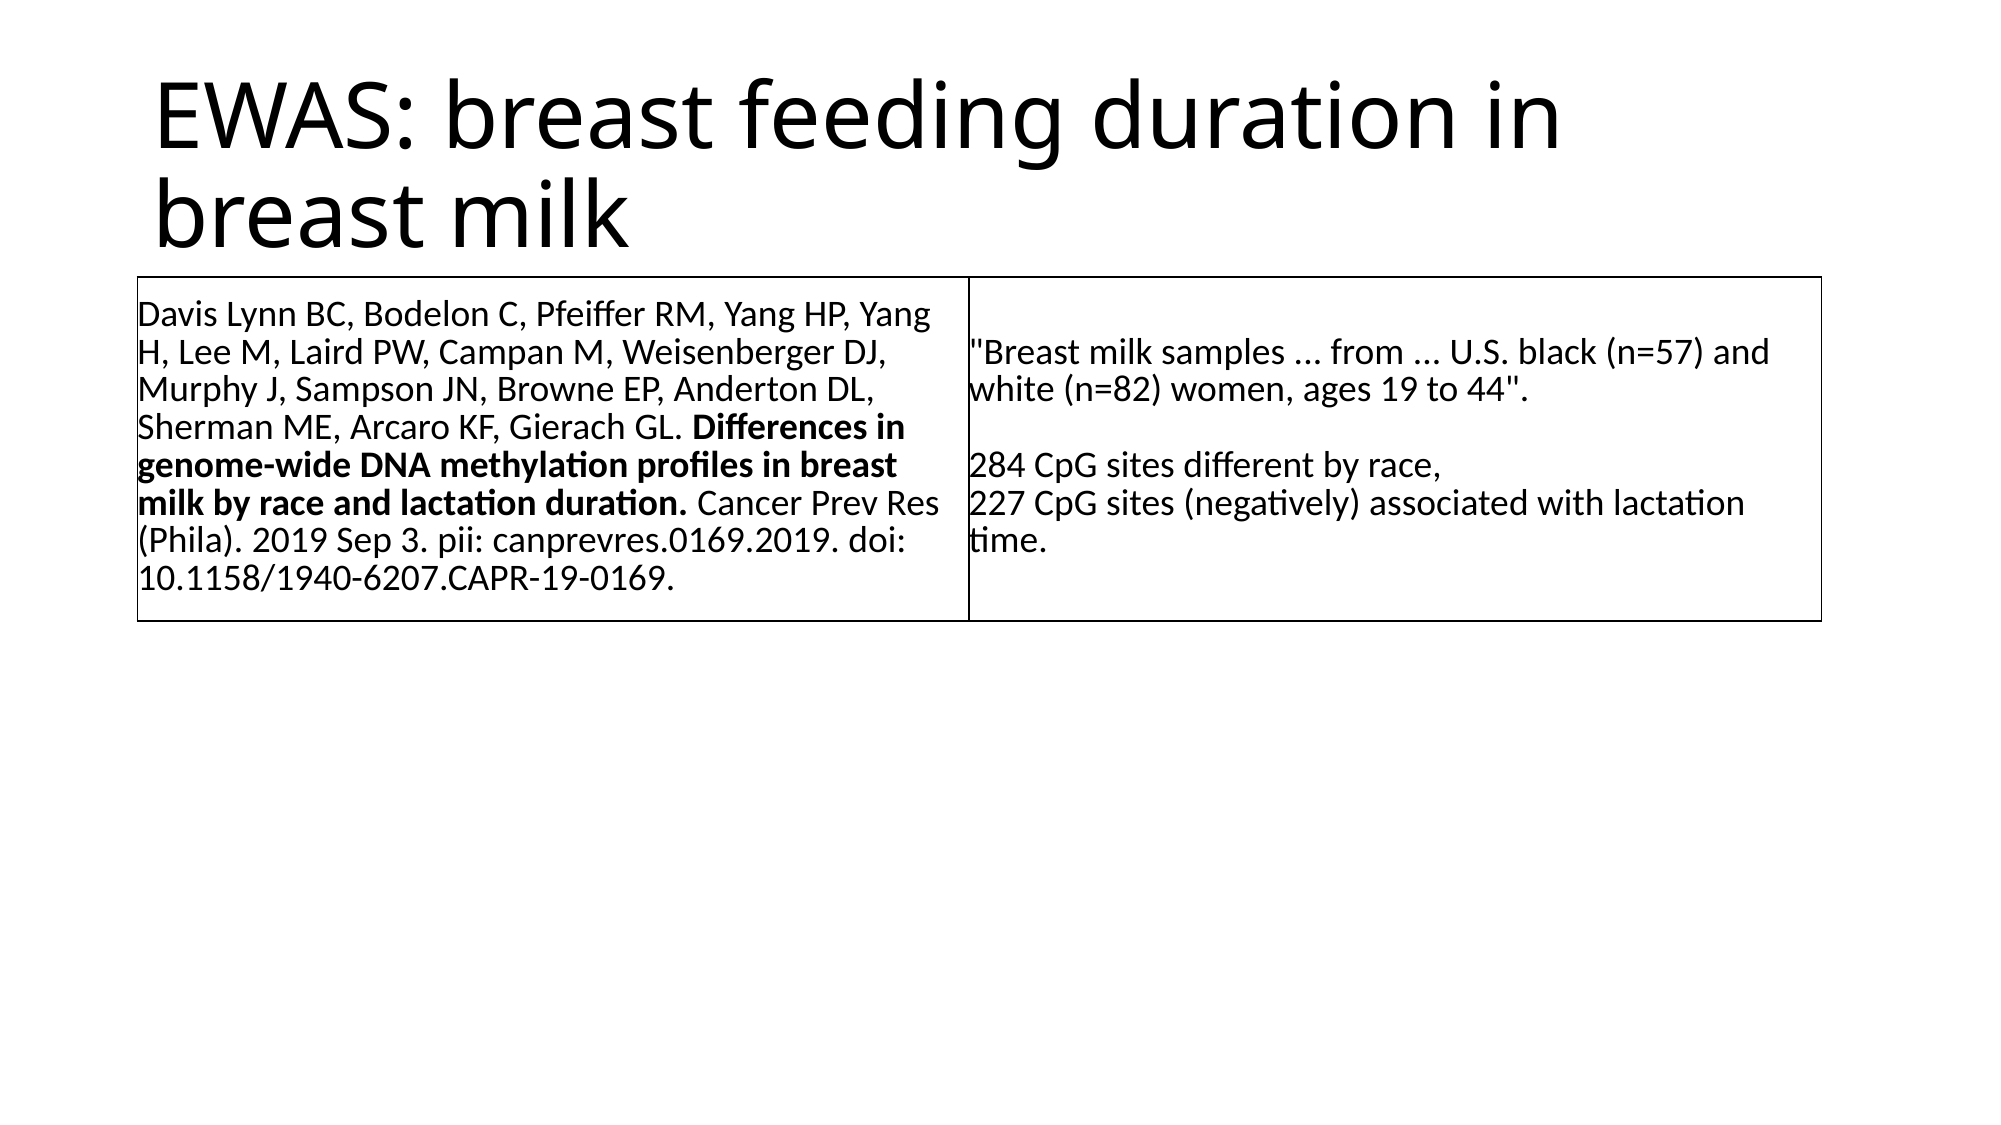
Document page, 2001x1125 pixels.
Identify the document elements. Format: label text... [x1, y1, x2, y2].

table_header "Breast milk samples ... from ... U.S. black (n=57) and white (n=82) women, ages 19 to 44". 284 CpG sites different by race, 227 CpG sites (negatively) associated with lactation time. [970, 278, 1821, 620]
title EWAS: breast feeding duration in breast milk [137, 59, 1863, 278]
table_header Davis Lynn BC, Bodelon C, Pfeiffer RM, Yang HP, Yang H, Lee M, Laird PW, Campan M, Weisenberger DJ, Murphy J, Sampson JN, Browne EP, Anderton DL, Sherman ME, Arcaro KF, Gierach GL. Differences in genome-wide DNA methylation profiles in breast milk by race and lactation duration. Cancer Prev Res (Phila). 2019 Sep 3. pii: canprevres.0169.2019. doi: 10.1158/1940-6207.CAPR-19-0169. [138, 278, 968, 620]
